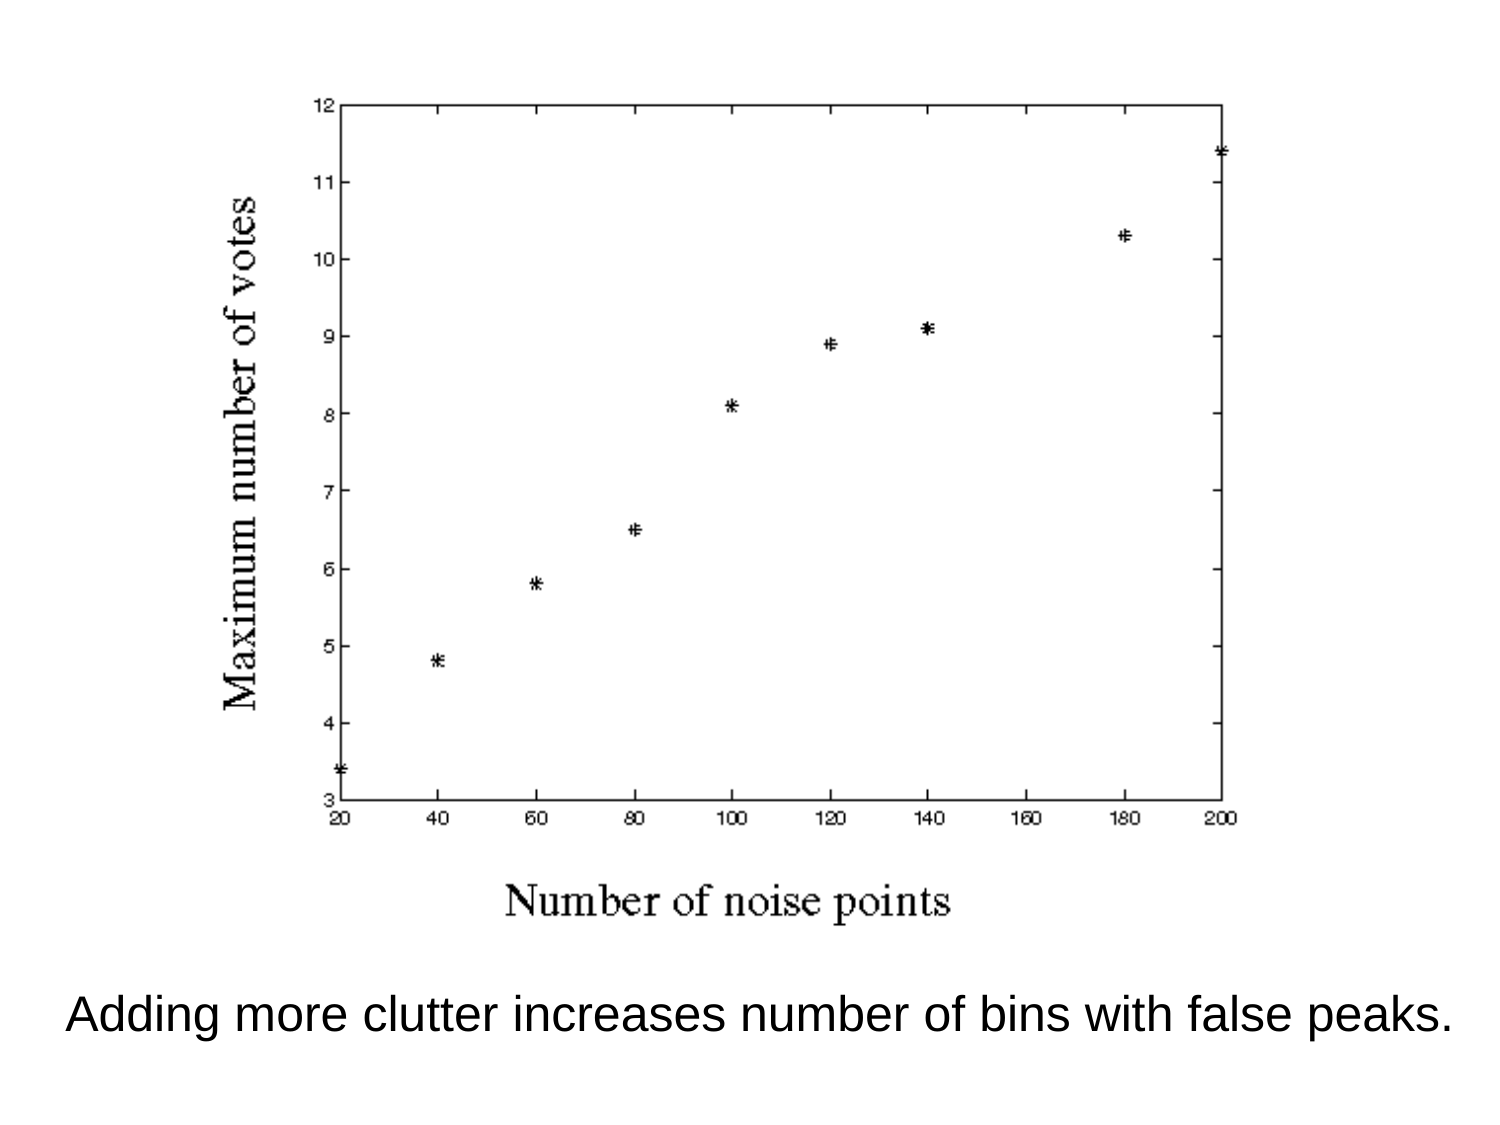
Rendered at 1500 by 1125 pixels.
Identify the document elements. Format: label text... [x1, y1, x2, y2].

picture [212, 87, 1247, 930]
text_box Adding more clutter increases number of bins with false peaks. [50, 974, 1470, 1050]
